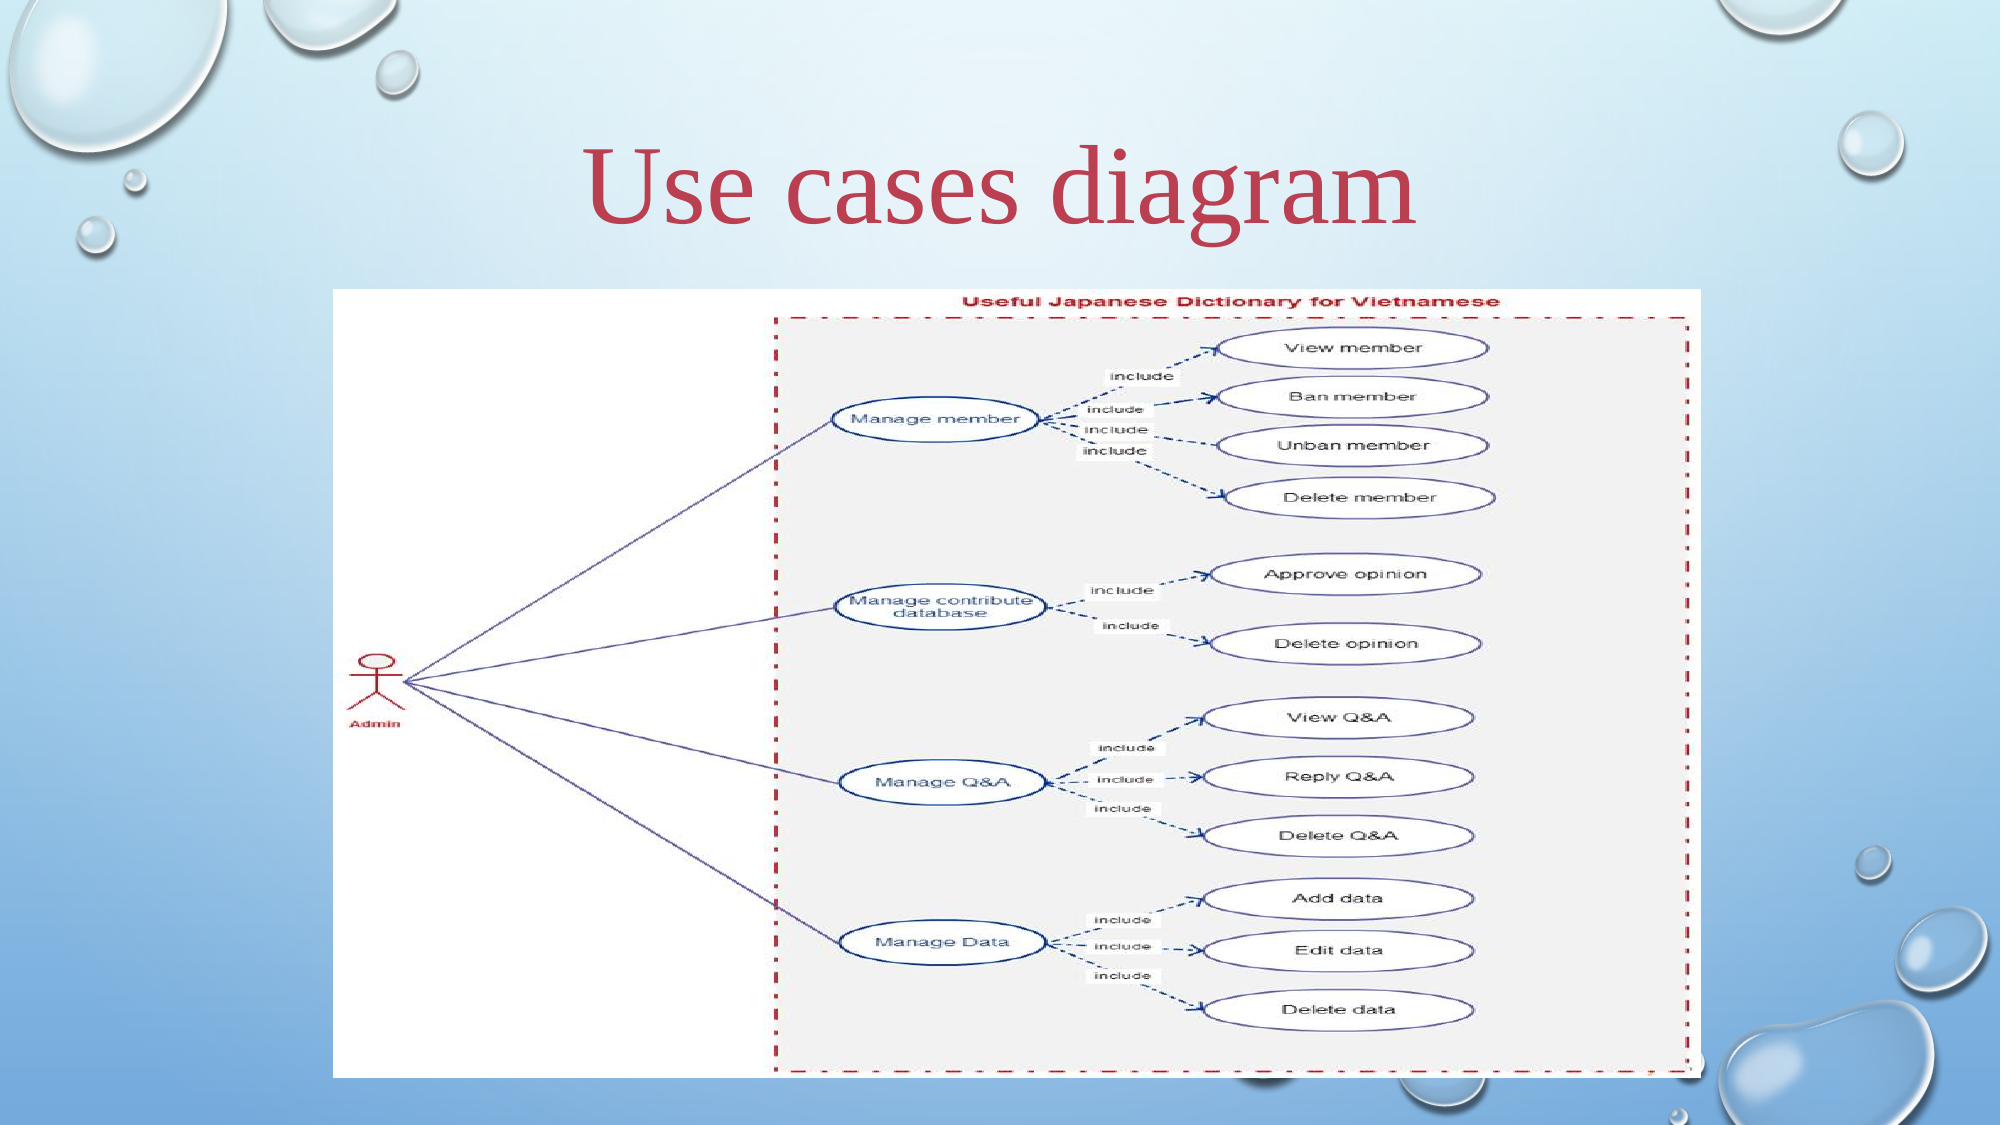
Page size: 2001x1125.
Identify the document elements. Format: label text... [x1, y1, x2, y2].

title Use cases diagram [149, 101, 1851, 364]
picture [0, 0, 2000, 1125]
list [333, 289, 1701, 1078]
